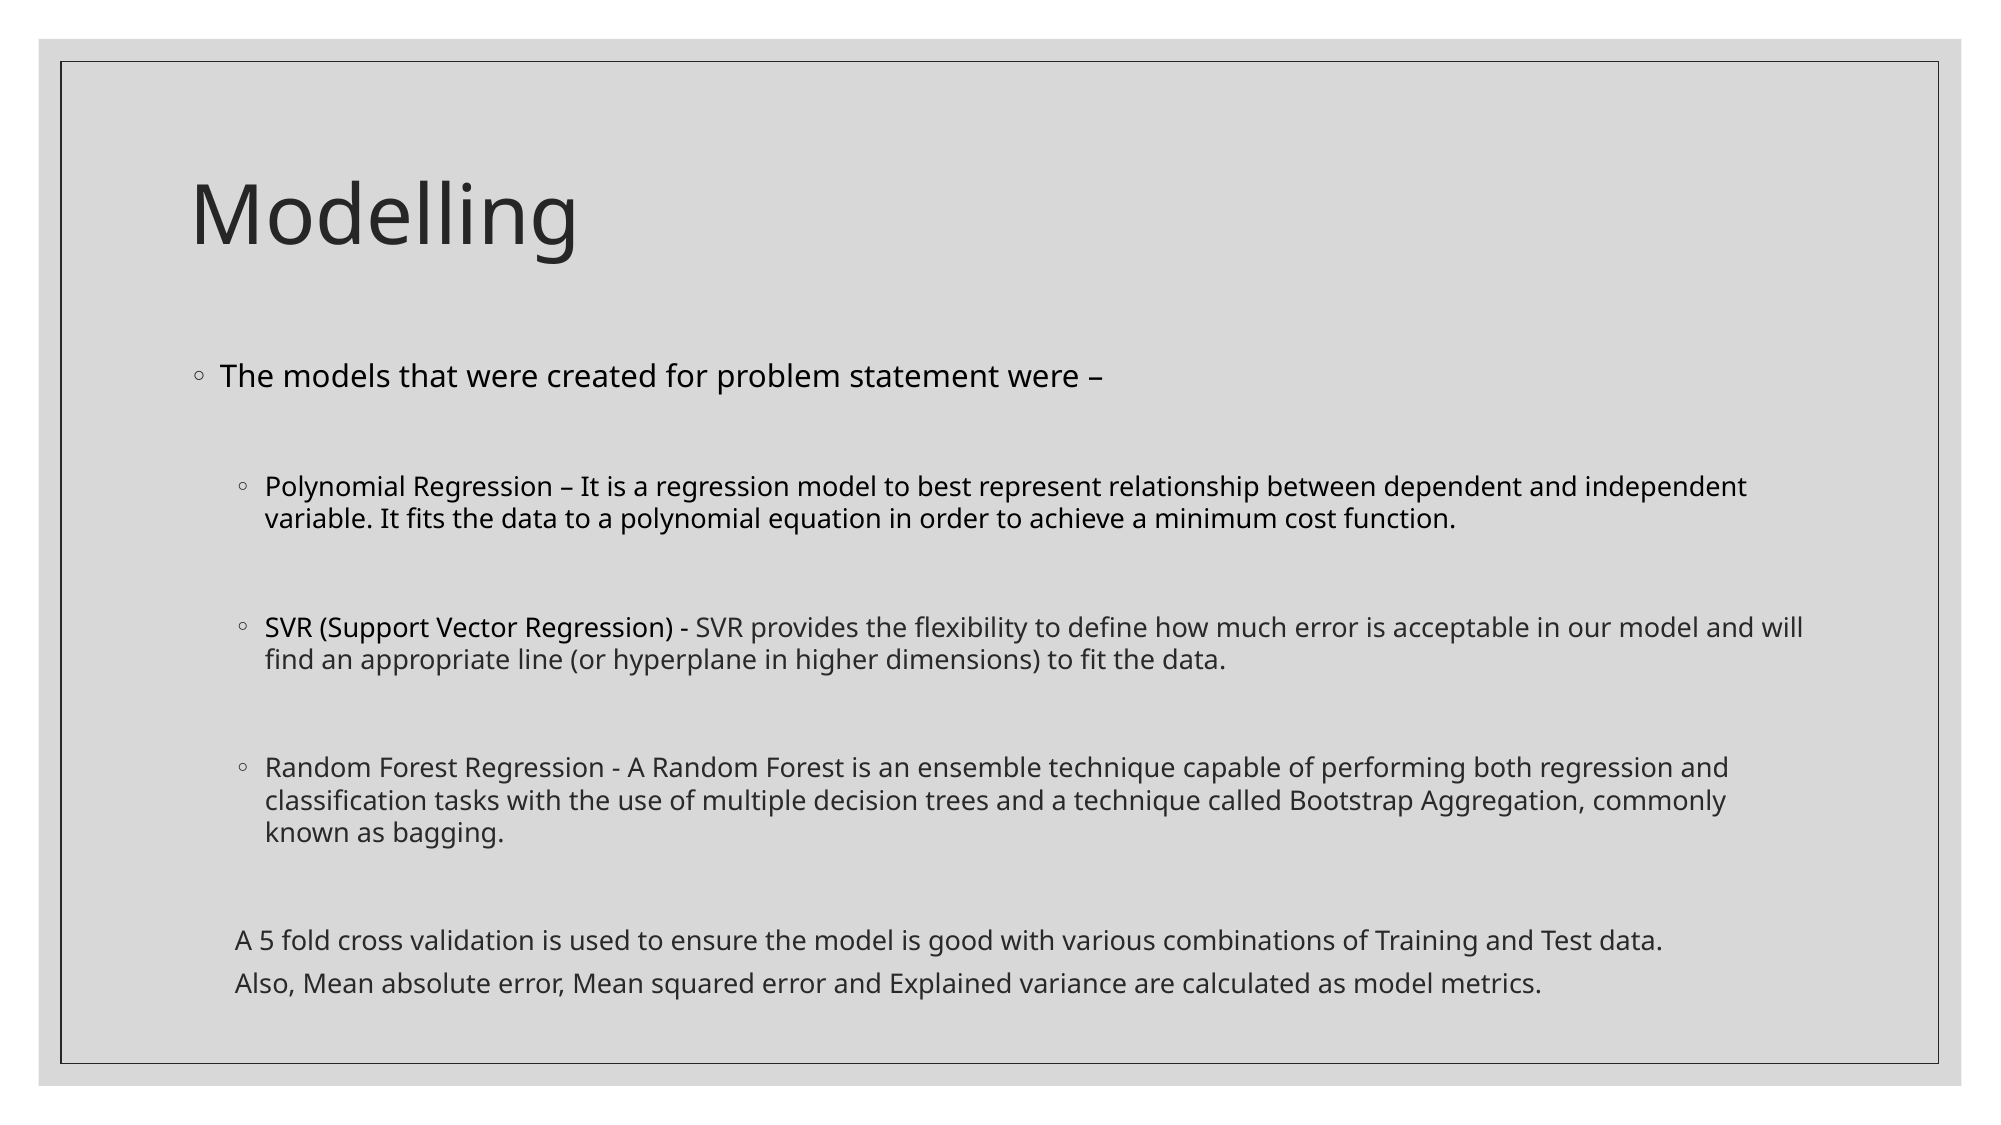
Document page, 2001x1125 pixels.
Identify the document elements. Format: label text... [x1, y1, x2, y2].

list The models that were created for problem statement were – Polynomial Regression – It is a regression model to best represent relationship between dependent and independent variable. It fits the data to a polynomial equation in order to achieve a minimum cost function. SVR (Support Vector Regression) - SVR provides the flexibility to define how much error is acceptable in our model and will find an appropriate line (or hyperplane in higher dimensions) to fit the data. Random Forest Regression - A Random Forest is an ensemble technique capable of performing both regression and classification tasks with the use of multiple decision trees and a technique called Bootstrap Aggregation, commonly known as bagging. A 5 fold cross validation is used to ensure the model is good with various combinations of Training and Test data. Also, Mean absolute error, Mean squared error and Explained variance are calculated as model metrics. [174, 345, 1825, 977]
title Modelling [174, 105, 1825, 331]
